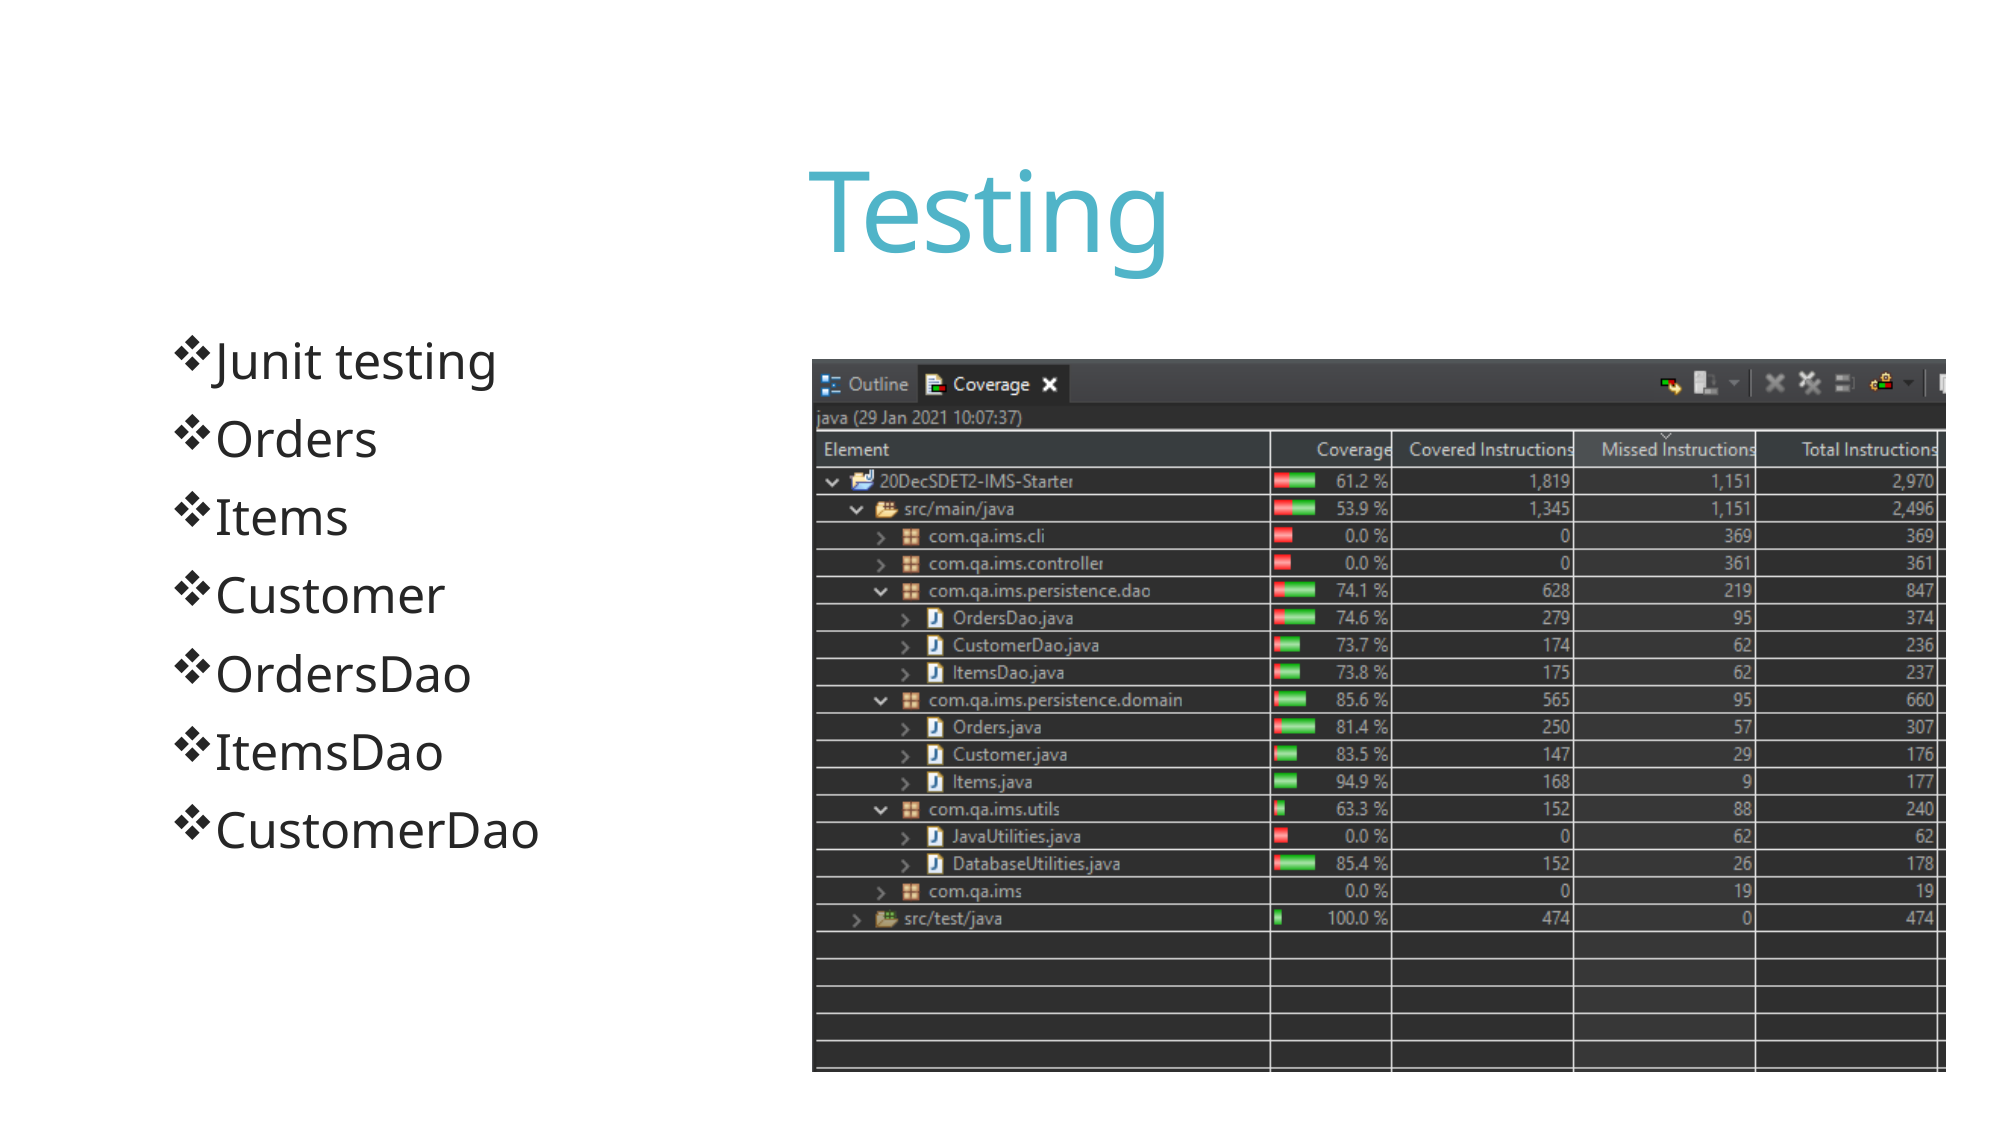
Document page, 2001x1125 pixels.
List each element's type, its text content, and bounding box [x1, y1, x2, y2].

picture [812, 359, 1946, 1072]
list Junit testing Orders Items Customer OrdersDao ItemsDao CustomerDao [154, 331, 928, 950]
title Testing [107, 81, 1875, 354]
